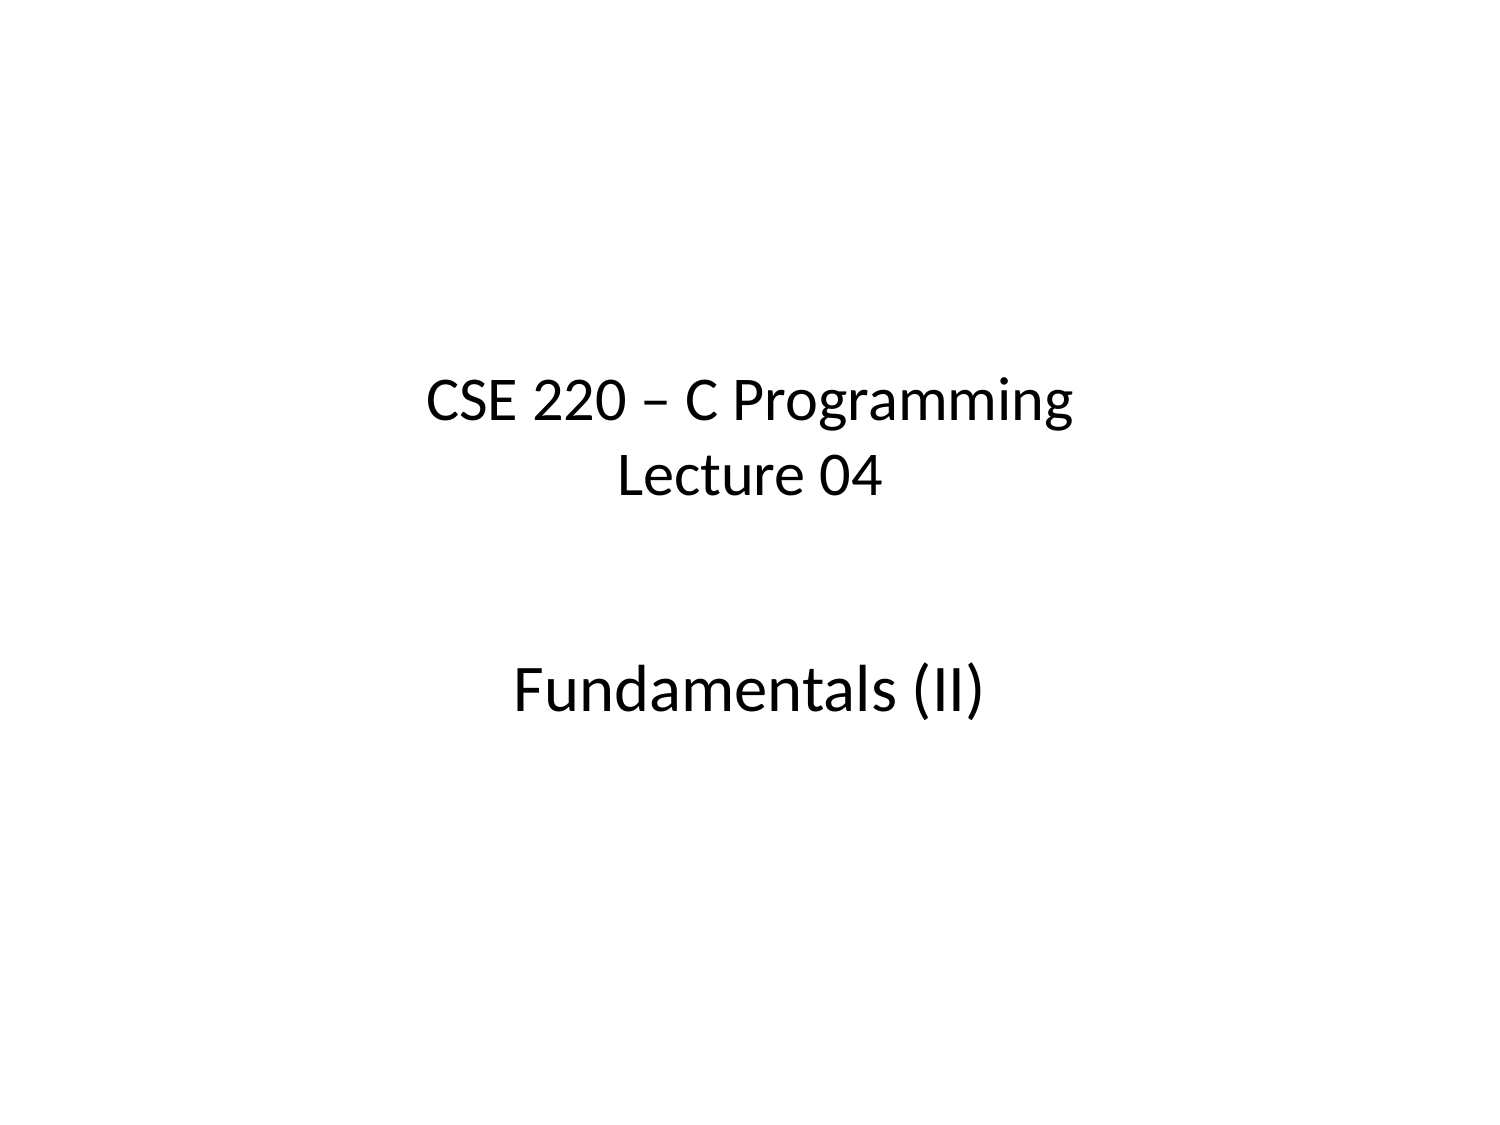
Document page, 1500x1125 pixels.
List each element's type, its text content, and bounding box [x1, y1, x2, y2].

subtitle Fundamentals (II) [225, 637, 1275, 925]
title CSE 220 – C Programming Lecture 04 [112, 349, 1388, 591]
